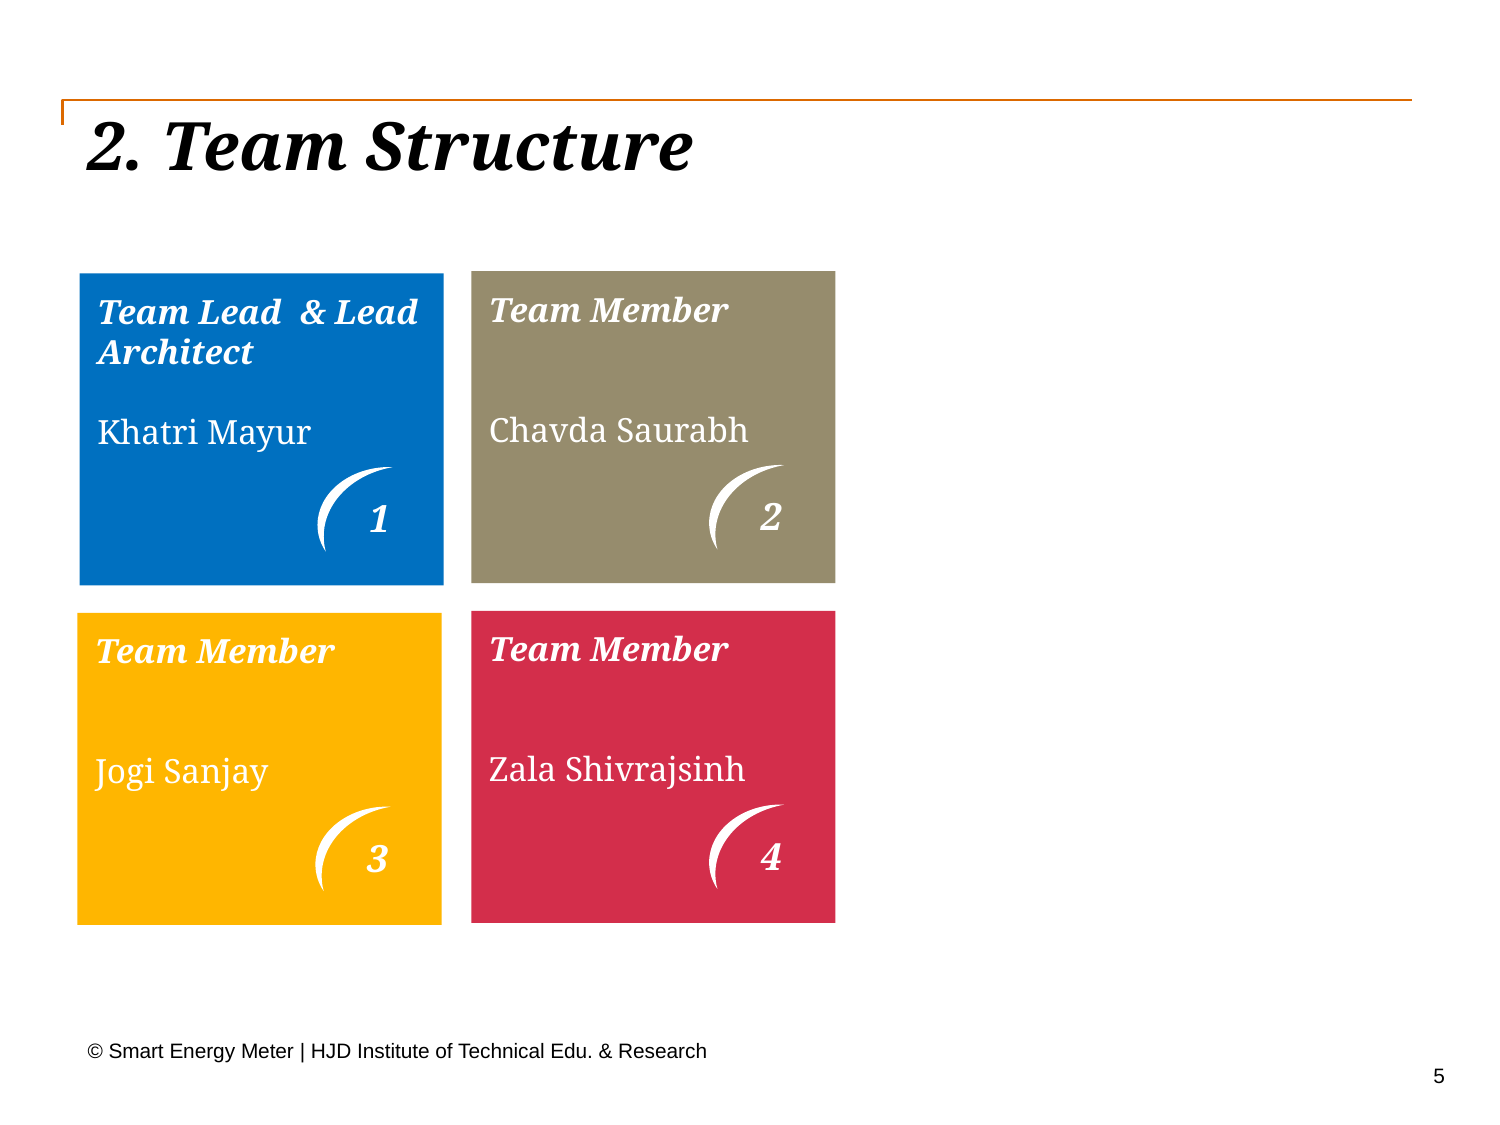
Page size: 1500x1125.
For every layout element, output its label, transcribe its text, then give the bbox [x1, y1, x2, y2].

text_box [707, 802, 787, 892]
text_box 2 [586, 493, 782, 578]
text_box [313, 804, 393, 894]
text_box Team Member Jogi Sanjay [77, 612, 442, 925]
text_box 3 [192, 834, 388, 920]
text_box 1 [195, 495, 390, 581]
text_box [315, 464, 395, 554]
text_box Team Member Zala Shivrajsinh [471, 610, 836, 923]
title 2. Team Structure [87, 112, 1413, 288]
text_box Team Member Chavda Saurabh [471, 271, 836, 584]
text_box [707, 462, 787, 552]
text_box Team Lead & Lead Architect Khatri Mayur [79, 273, 444, 586]
text_box 4 [586, 832, 782, 918]
footer © Smart Energy Meter | HJD Institute of Technical Edu. & Research [87, 1037, 800, 1063]
